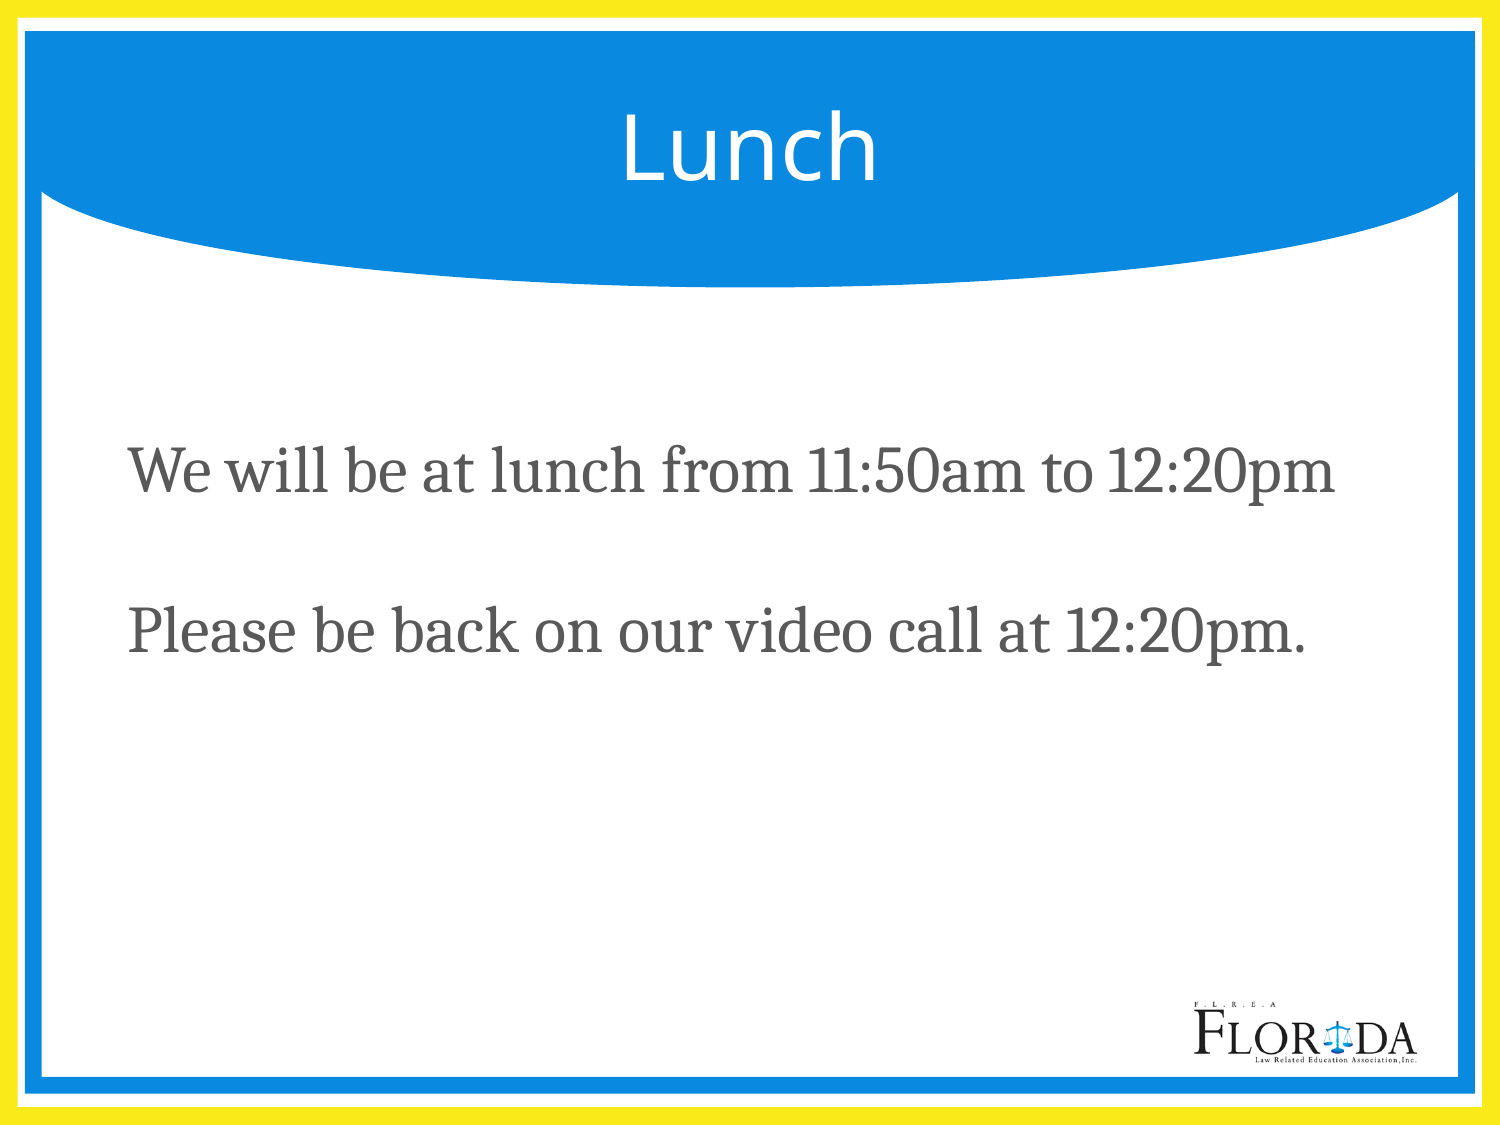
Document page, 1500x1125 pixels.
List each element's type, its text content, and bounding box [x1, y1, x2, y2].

picture [1175, 987, 1448, 1068]
text_box We will be at lunch from 11:50am to 12:20pm Please be back on our video call at 12:20pm. [112, 418, 1375, 834]
title Lunch [75, 50, 1425, 238]
